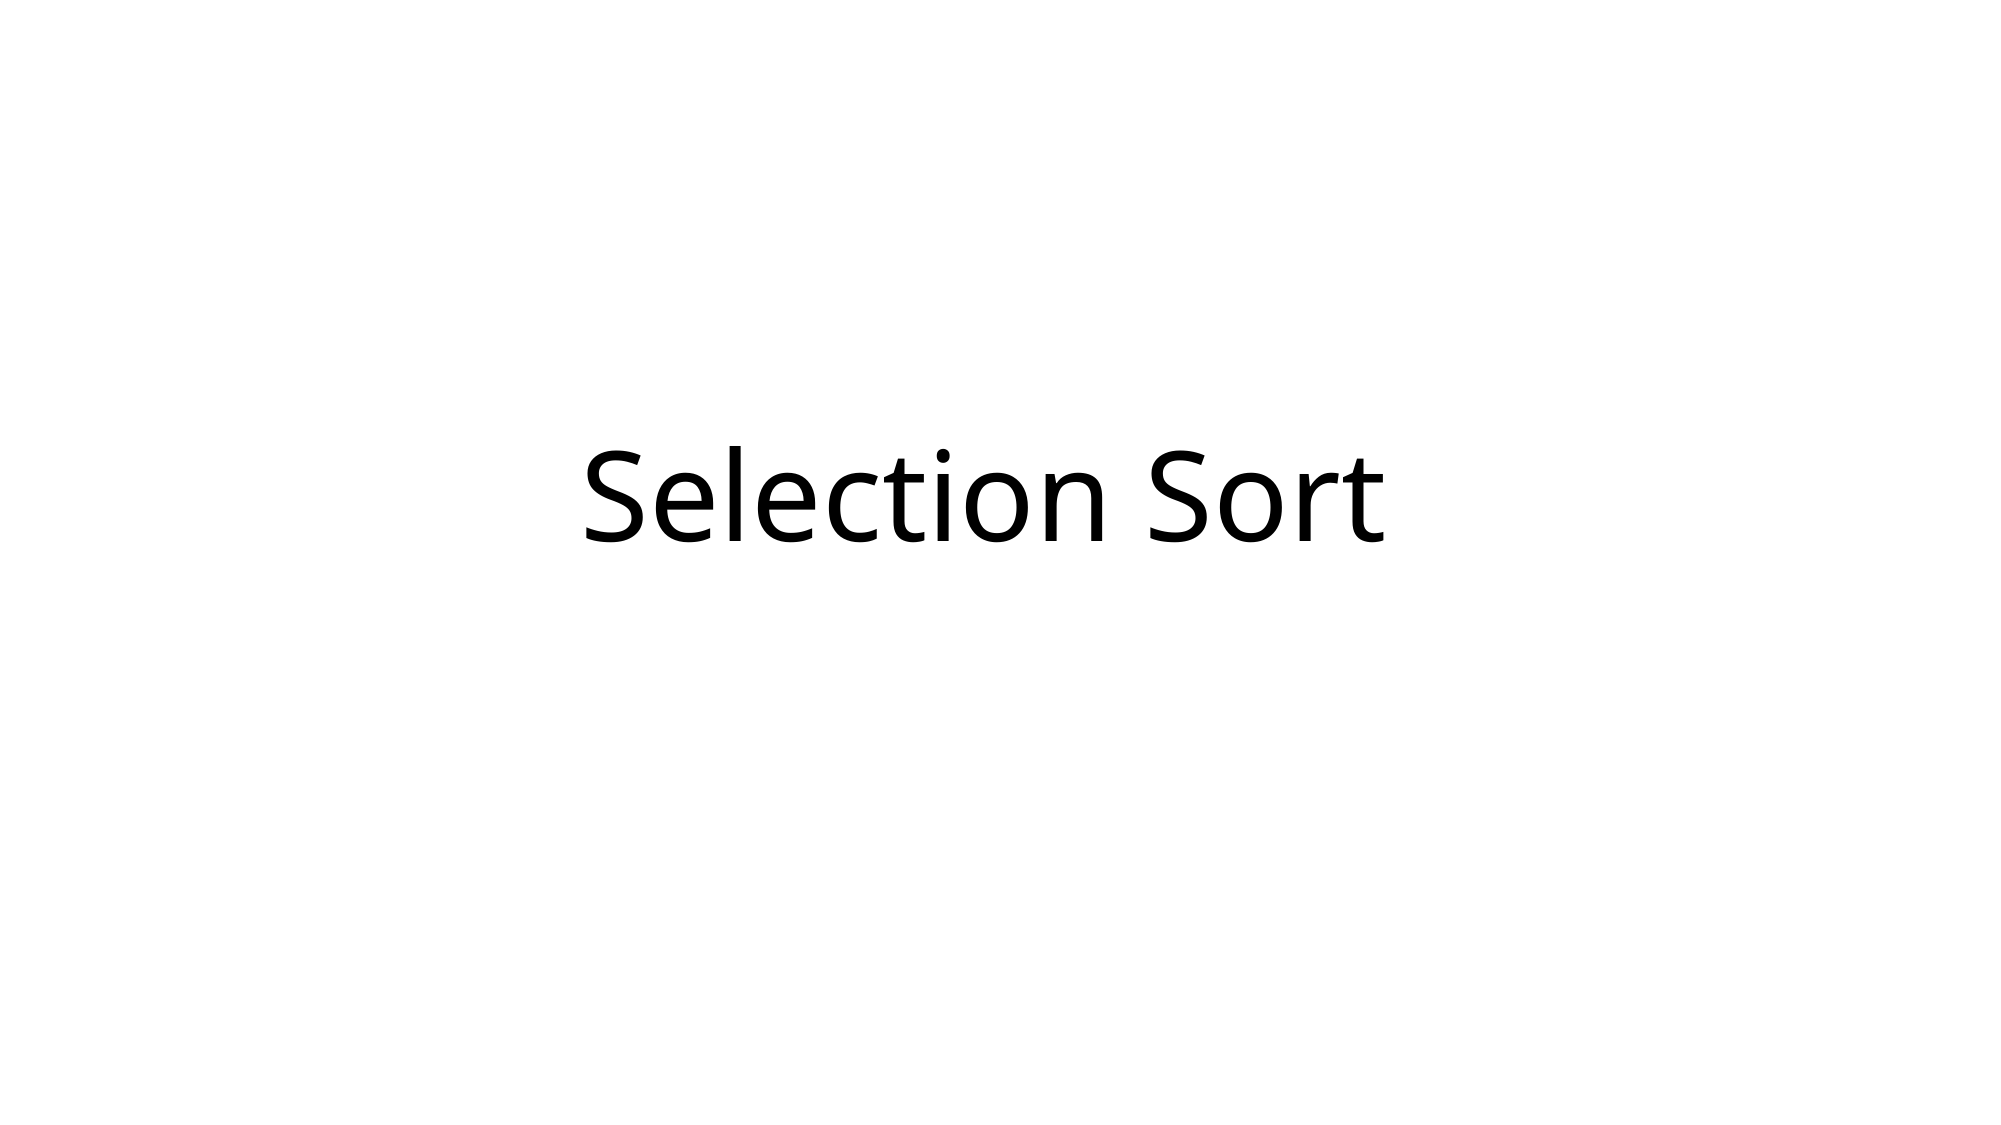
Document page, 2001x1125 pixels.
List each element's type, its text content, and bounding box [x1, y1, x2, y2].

title Selection Sort [249, 184, 1750, 576]
